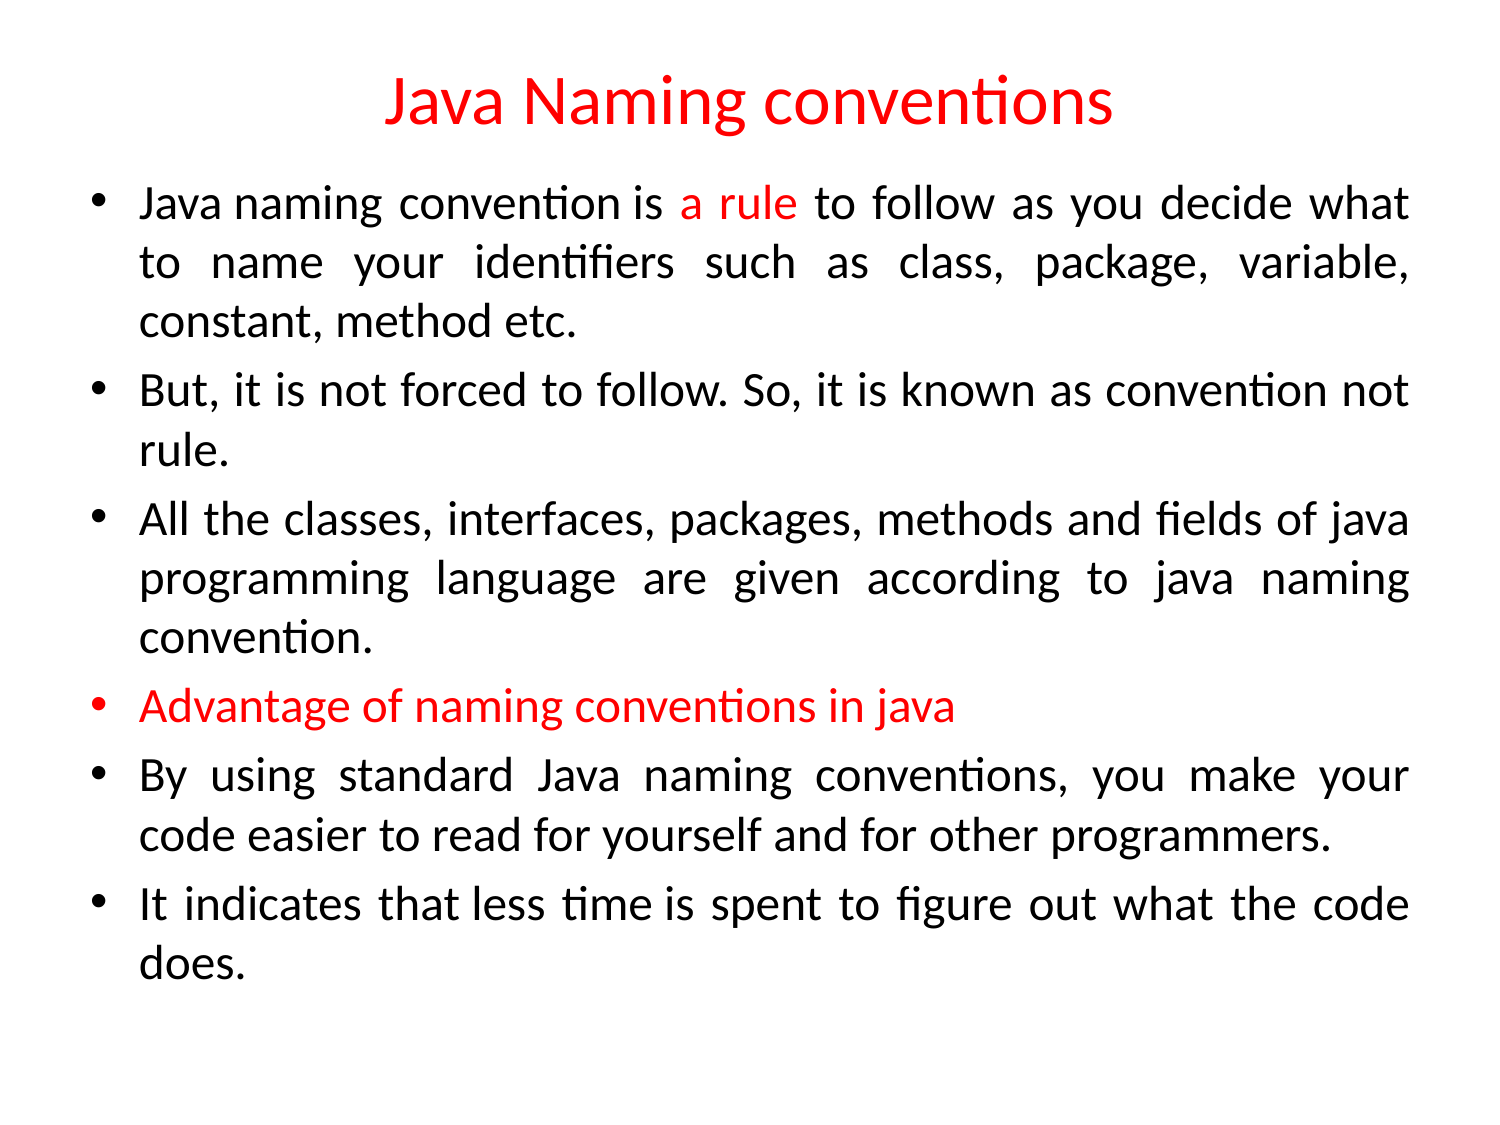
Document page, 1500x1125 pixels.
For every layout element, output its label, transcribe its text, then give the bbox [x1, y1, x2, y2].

list Java naming convention is a rule to follow as you decide what to name your identifiers such as class, package, variable, constant, method etc. But, it is not forced to follow. So, it is known as convention not rule. All the classes, interfaces, packages, methods and fields of java programming language are given according to java naming convention. Advantage of naming conventions in java By using standard Java naming conventions, you make your code easier to read for yourself and for other programmers. It indicates that less time is spent to figure out what the code does. [75, 162, 1425, 1005]
title Java Naming conventions [75, 45, 1425, 162]
